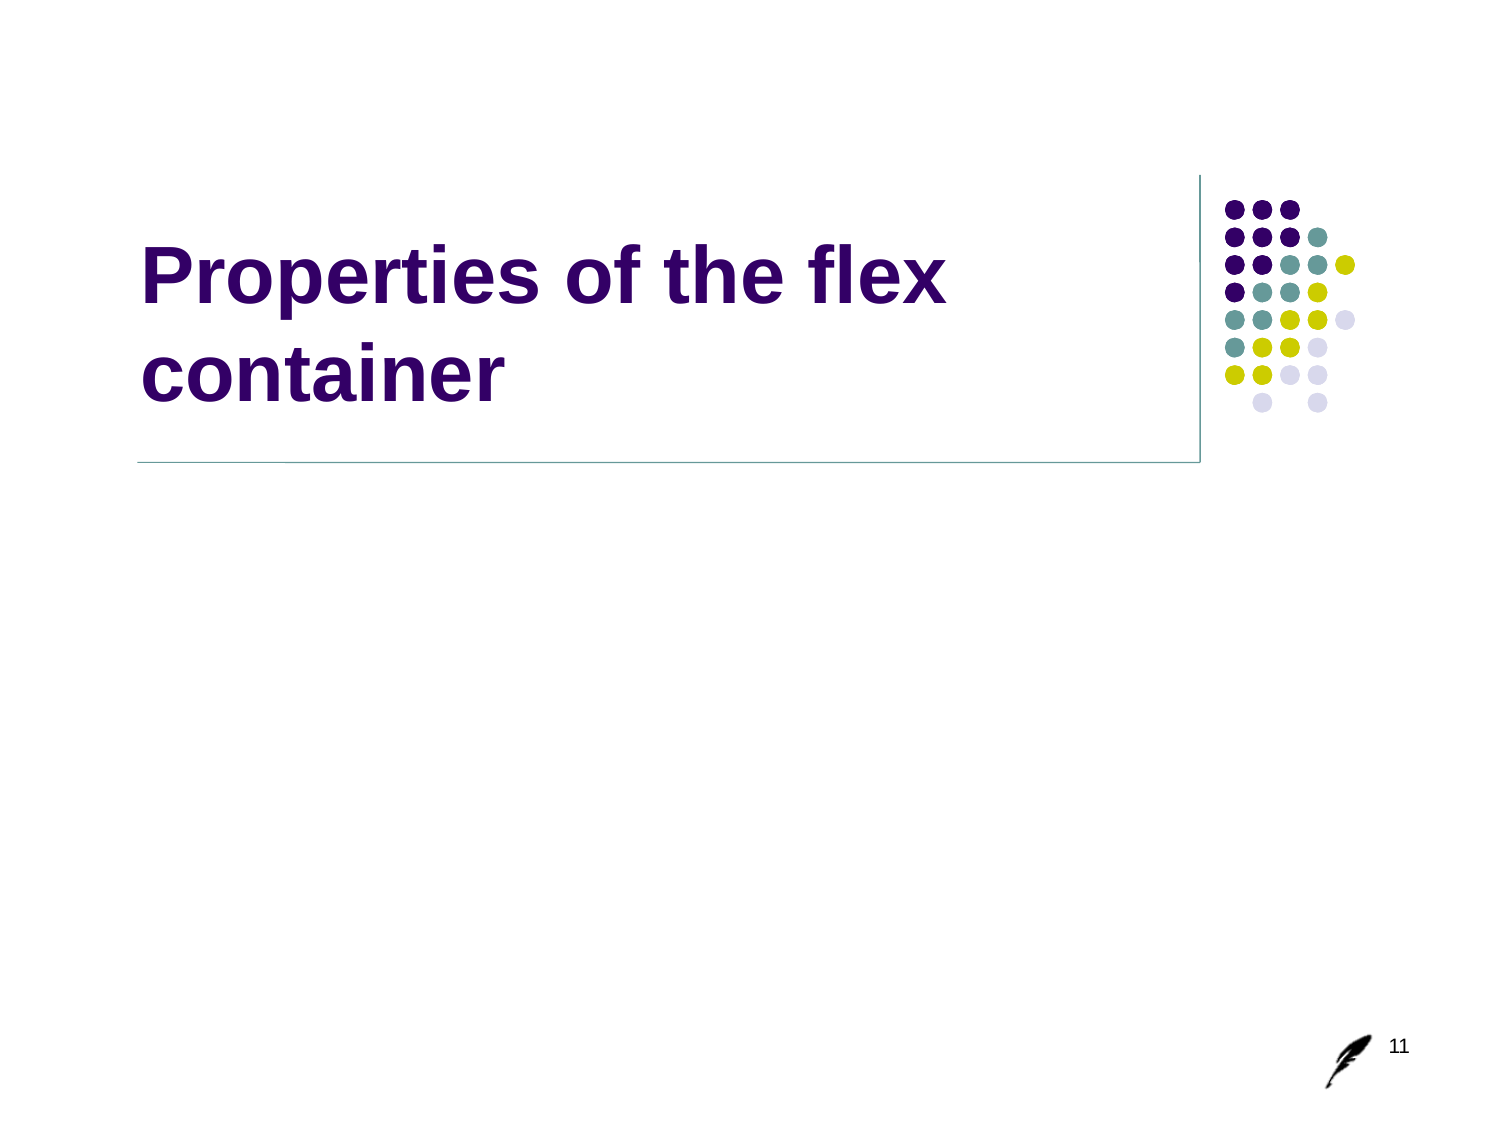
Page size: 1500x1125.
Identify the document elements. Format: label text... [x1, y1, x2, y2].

slide_number 11 [1074, 1025, 1425, 1100]
title Properties of the flex container [125, 75, 1174, 425]
